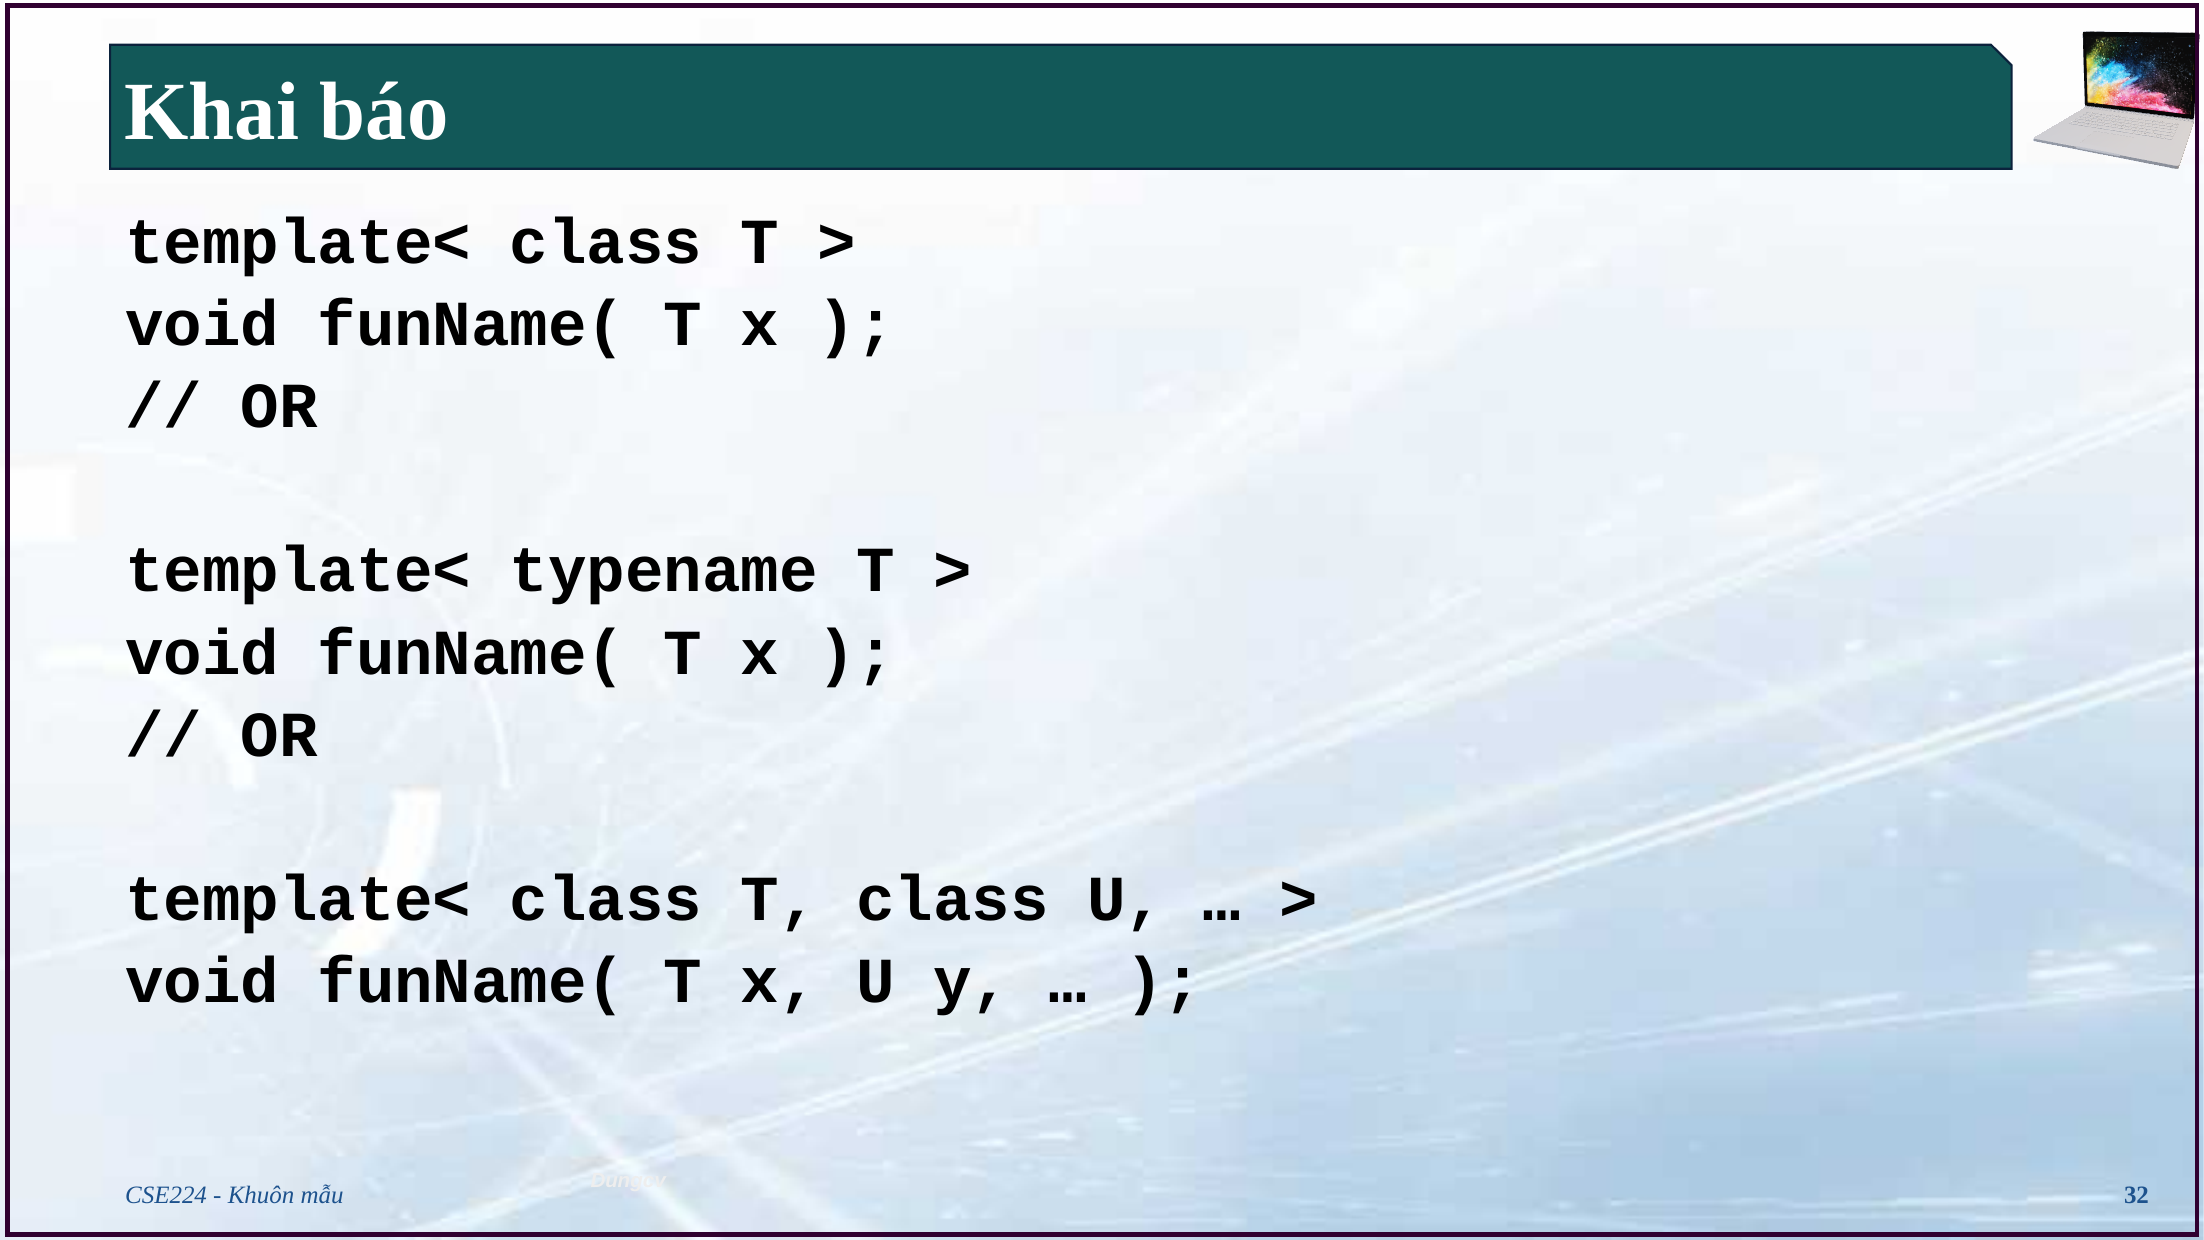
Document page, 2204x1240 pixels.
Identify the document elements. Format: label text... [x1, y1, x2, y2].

title Khai báo [109, 55, 2002, 158]
list template< class T > void funName( T x ); // OR template< typename T > void funName( T x ); // OR template< class T, class U, … > void funName( T x, U y, … ); [110, 200, 2165, 1129]
footer CSE224 - Khuôn mẫu [110, 1171, 808, 1230]
picture [0, 0, 2204, 1240]
slide_number 32 [1649, 1171, 2165, 1230]
